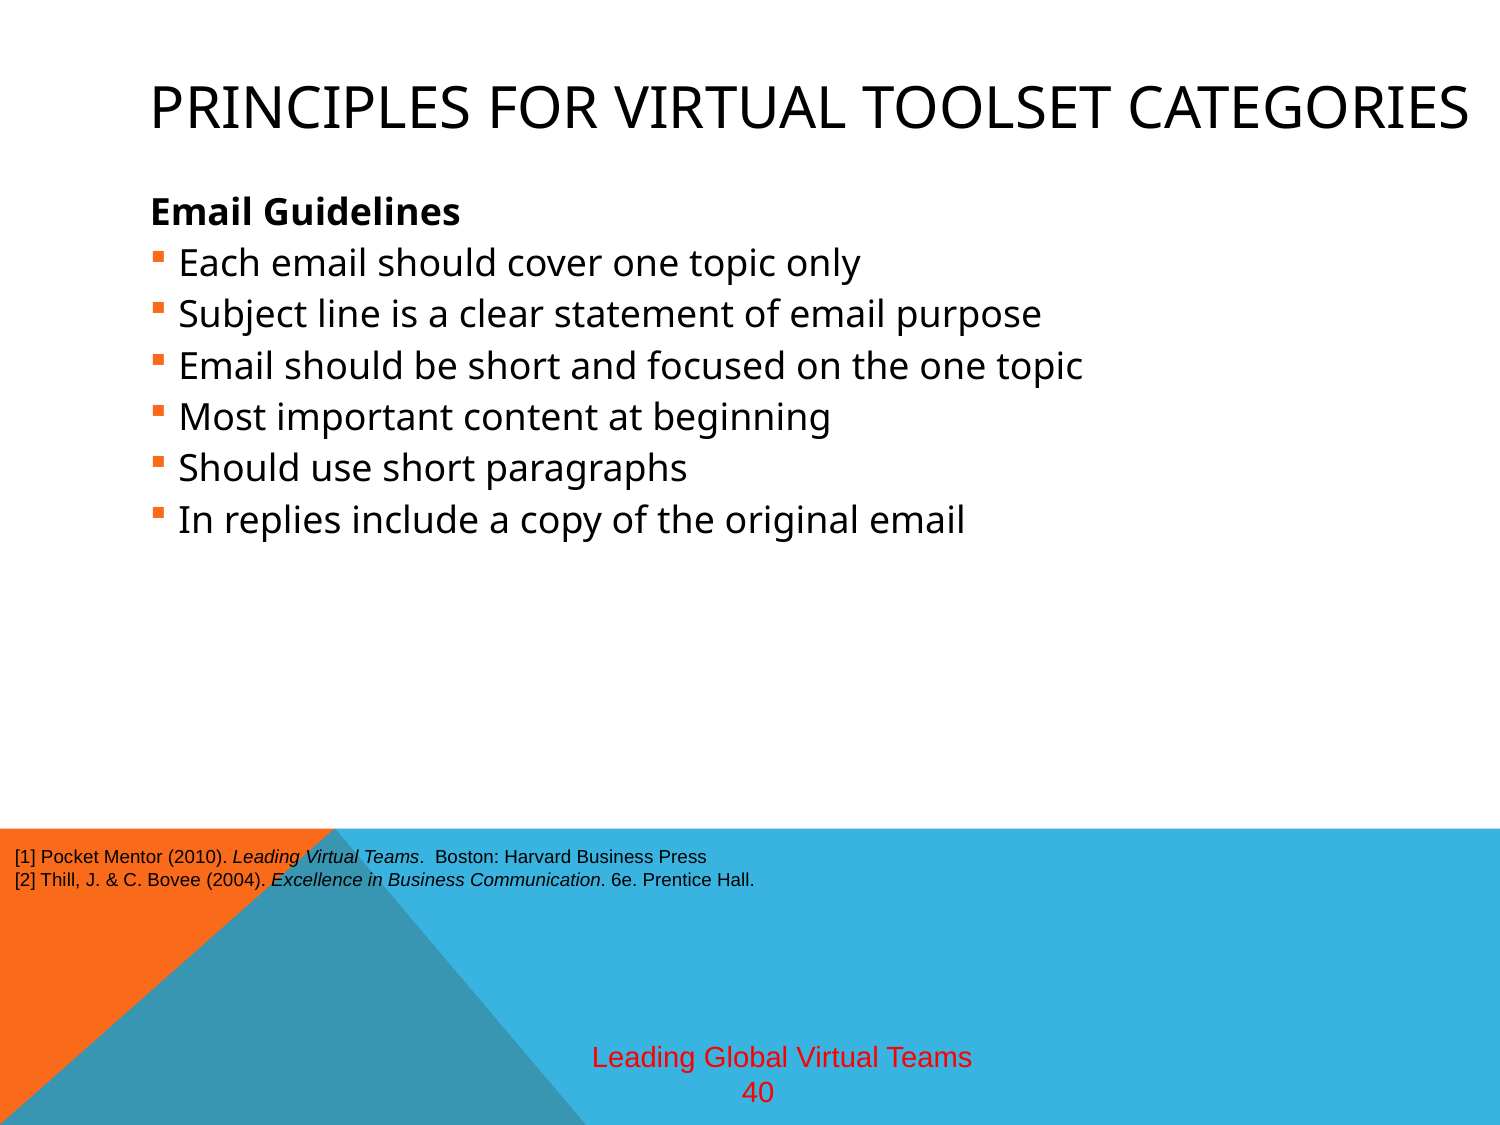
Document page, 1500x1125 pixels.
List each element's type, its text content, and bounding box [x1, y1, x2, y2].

title Principles for virtual toolset Categories [134, 59, 1500, 150]
list Email Guidelines Each email should cover one topic only Subject line is a clear statement of email purpose Email should be short and focused on the one topic Most important content at beginning Should use short paragraphs In replies include a copy of the original email [134, 180, 1488, 813]
text_box [1] Pocket Mentor (2010). Leading Virtual Teams. Boston: Harvard Business Press [2] Thill, J. & C. Bovee (2004). Excellence in Business Communication. 6e. Prentice Hall. [0, 837, 1425, 943]
